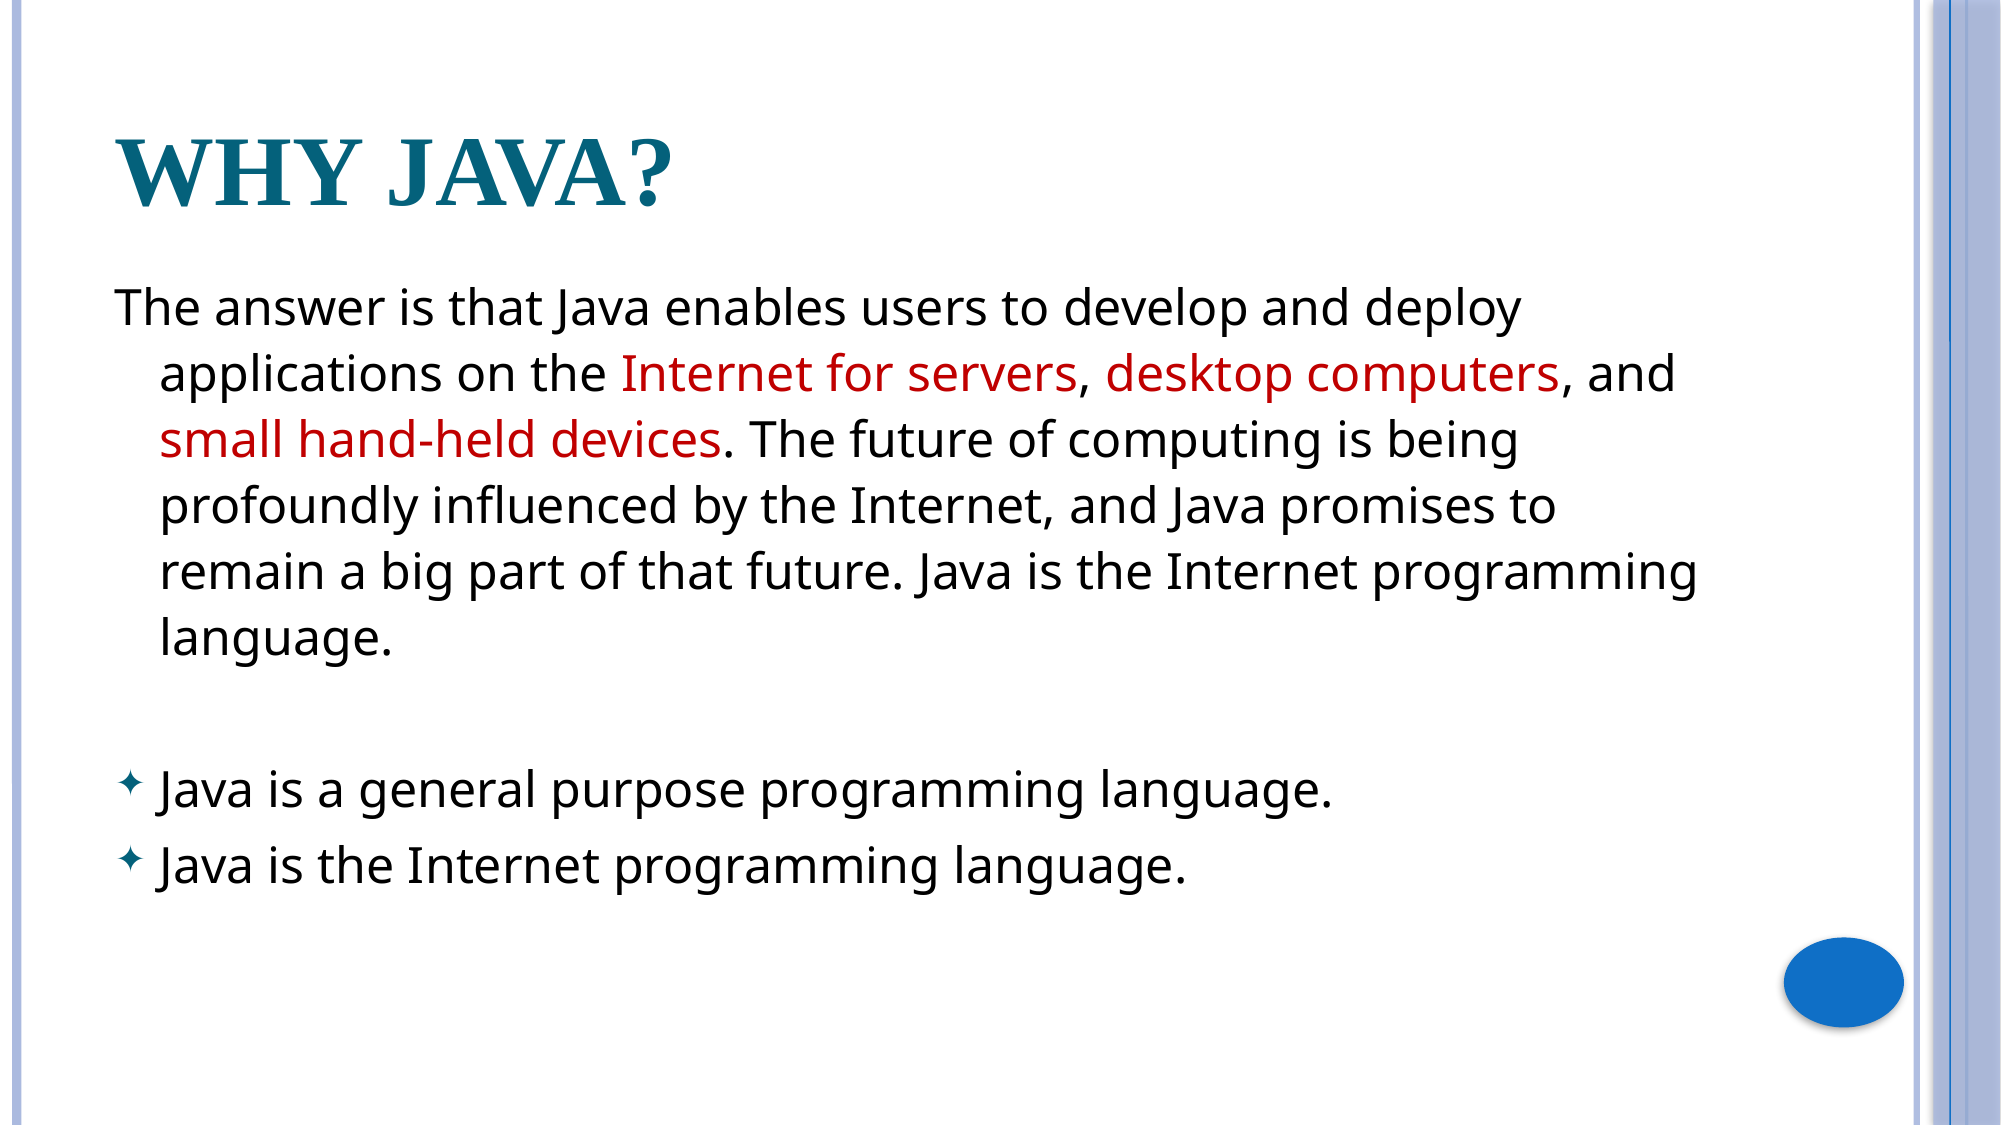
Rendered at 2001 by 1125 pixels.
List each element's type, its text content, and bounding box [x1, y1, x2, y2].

list The answer is that Java enables users to develop and deploy applications on the Internet for servers, desktop computers, and small hand-held devices. The future of computing is being profoundly influenced by the Internet, and Java promises to remain a big part of that future. Java is the Internet programming language. Java is a general purpose programming language. Java is the Internet programming language. [99, 262, 1734, 1062]
title Why Java? [99, 45, 1734, 233]
